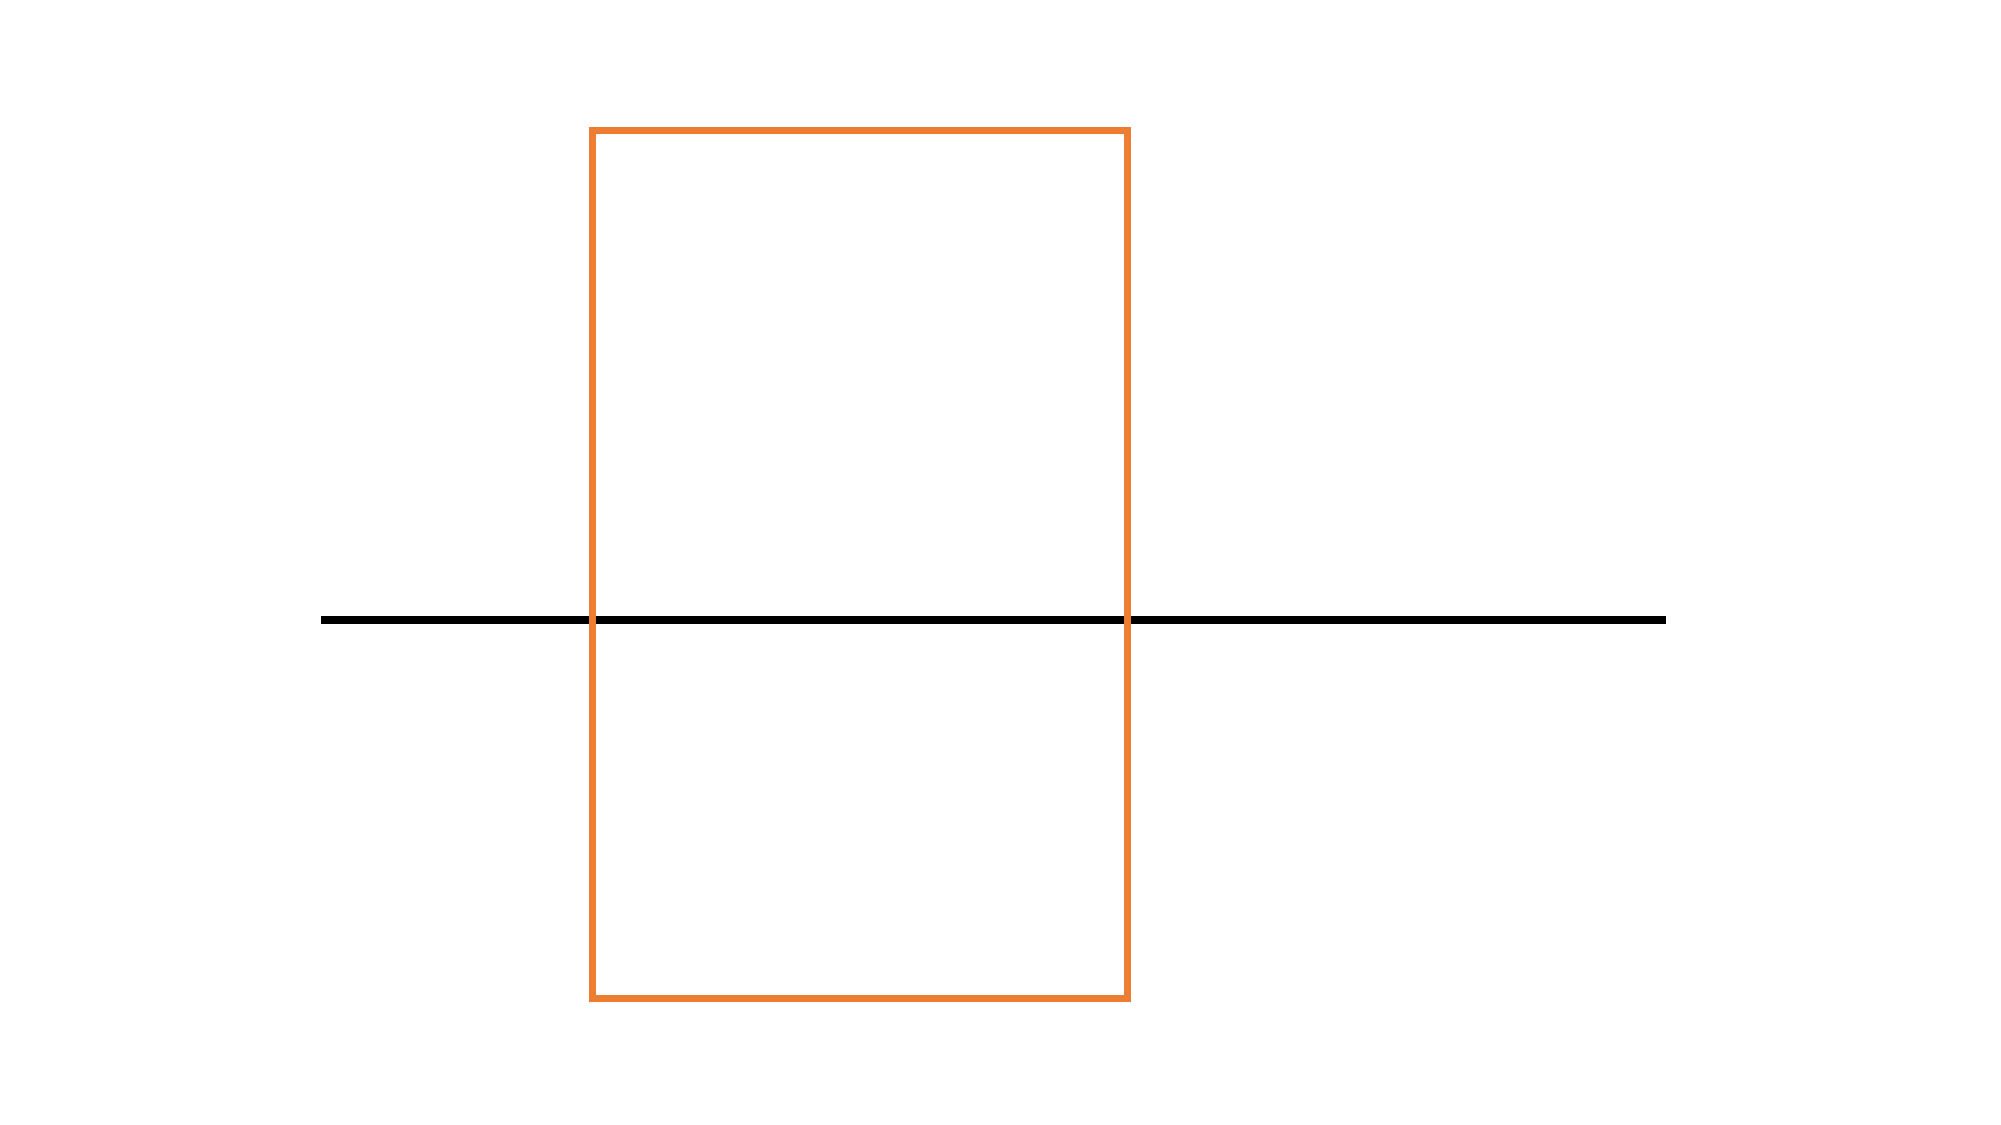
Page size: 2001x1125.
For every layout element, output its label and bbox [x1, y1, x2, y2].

text_box [591, 129, 1128, 619]
text_box [591, 620, 1128, 1000]
